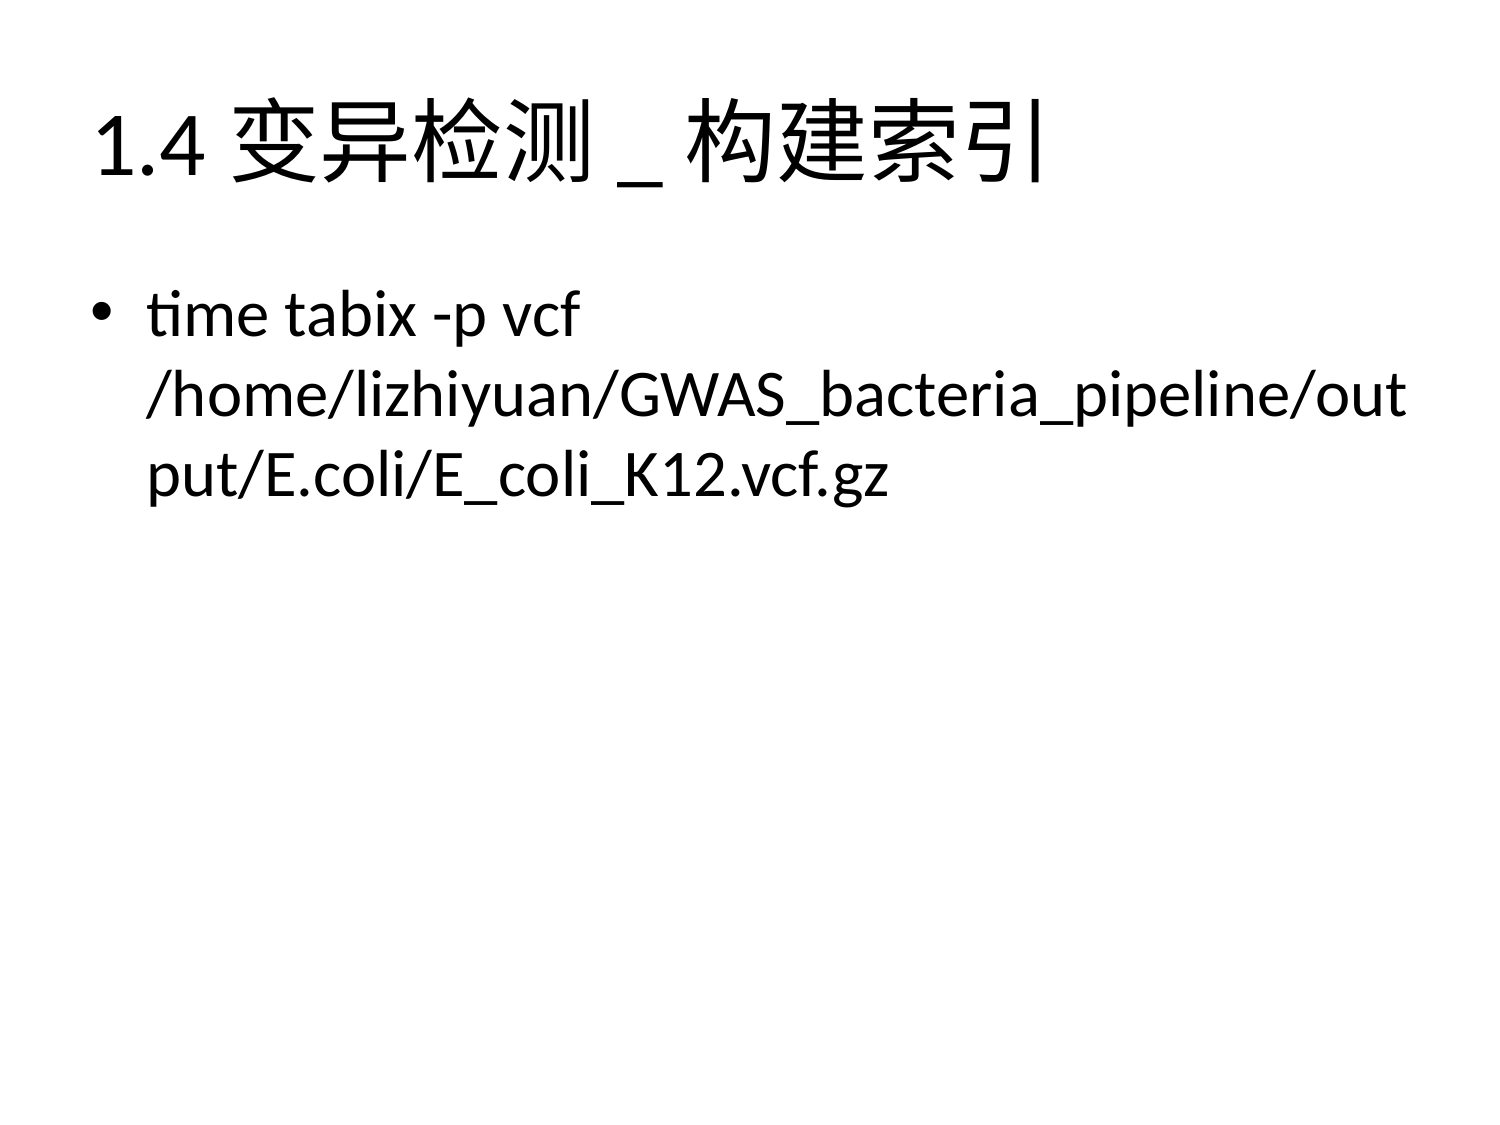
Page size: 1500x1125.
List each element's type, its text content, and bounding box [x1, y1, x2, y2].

list time tabix -p vcf /home/lizhiyuan/GWAS_bacteria_pipeline/output/E.coli/E_coli_K12.vcf.gz [75, 262, 1425, 1005]
title 1.4变异检测_构建索引 [75, 45, 1425, 233]
